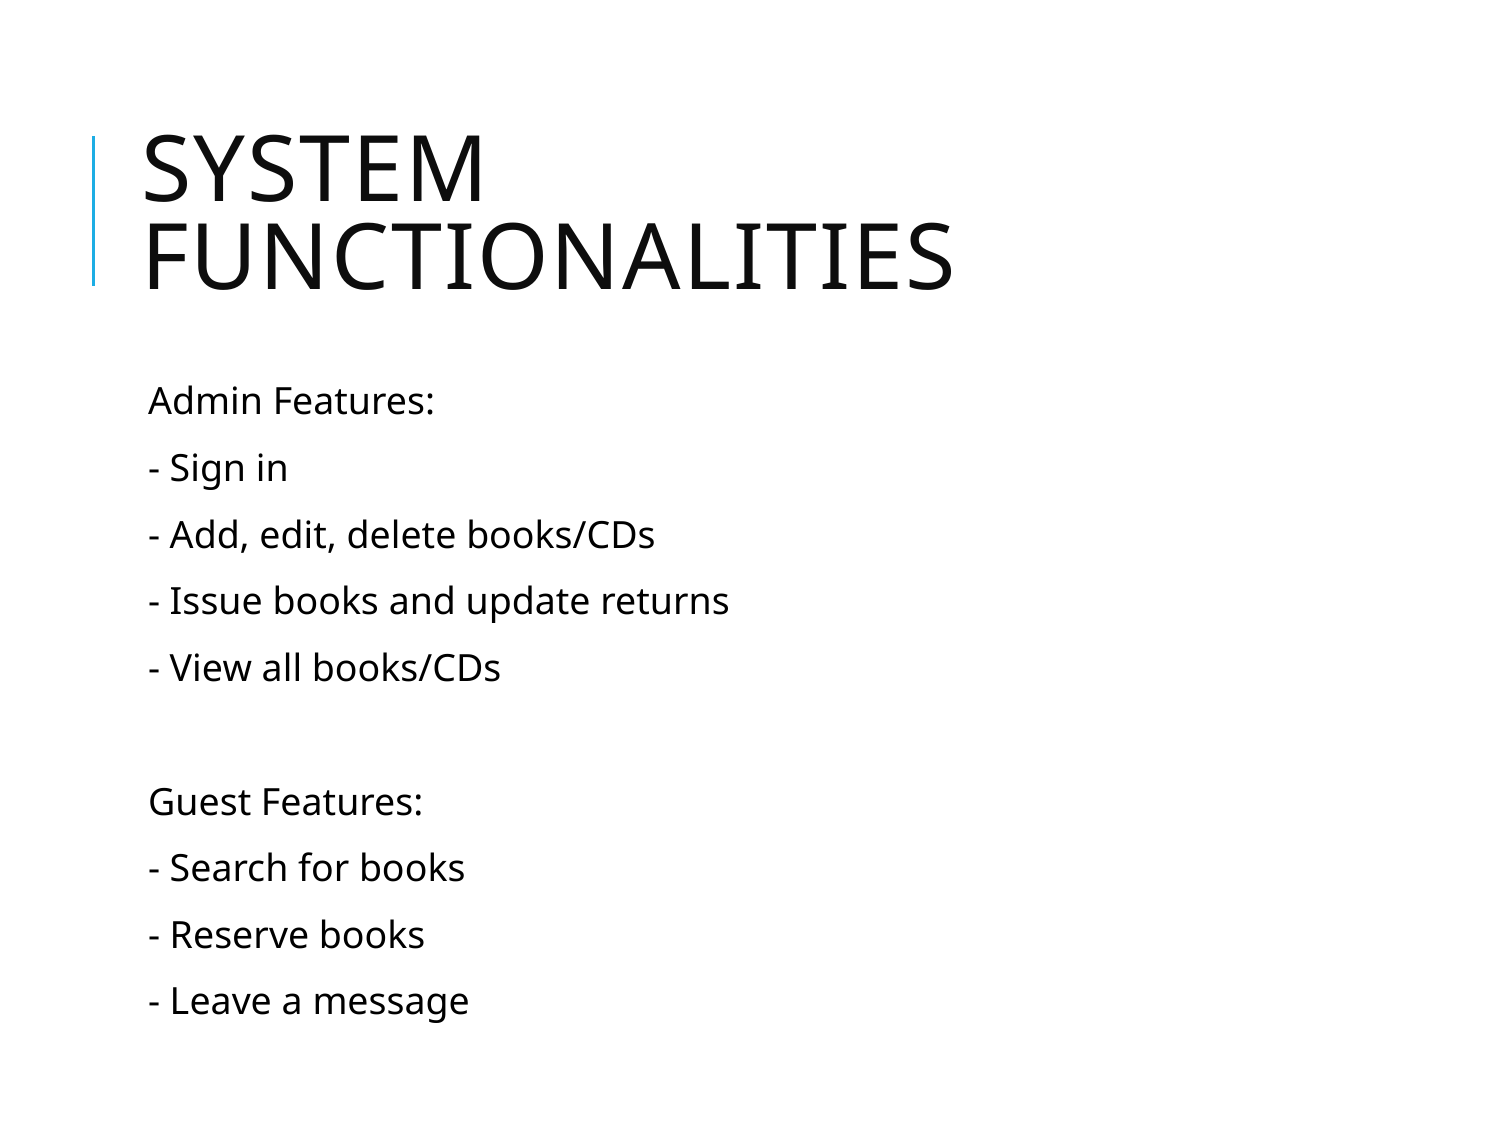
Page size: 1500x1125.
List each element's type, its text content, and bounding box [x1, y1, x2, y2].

title System Functionalities [126, 96, 1322, 342]
list Admin Features: - Sign in - Add, edit, delete books/CDs - Issue books and update returns - View all books/CDs Guest Features: - Search for books - Reserve books - Leave a message [126, 375, 1322, 1035]
